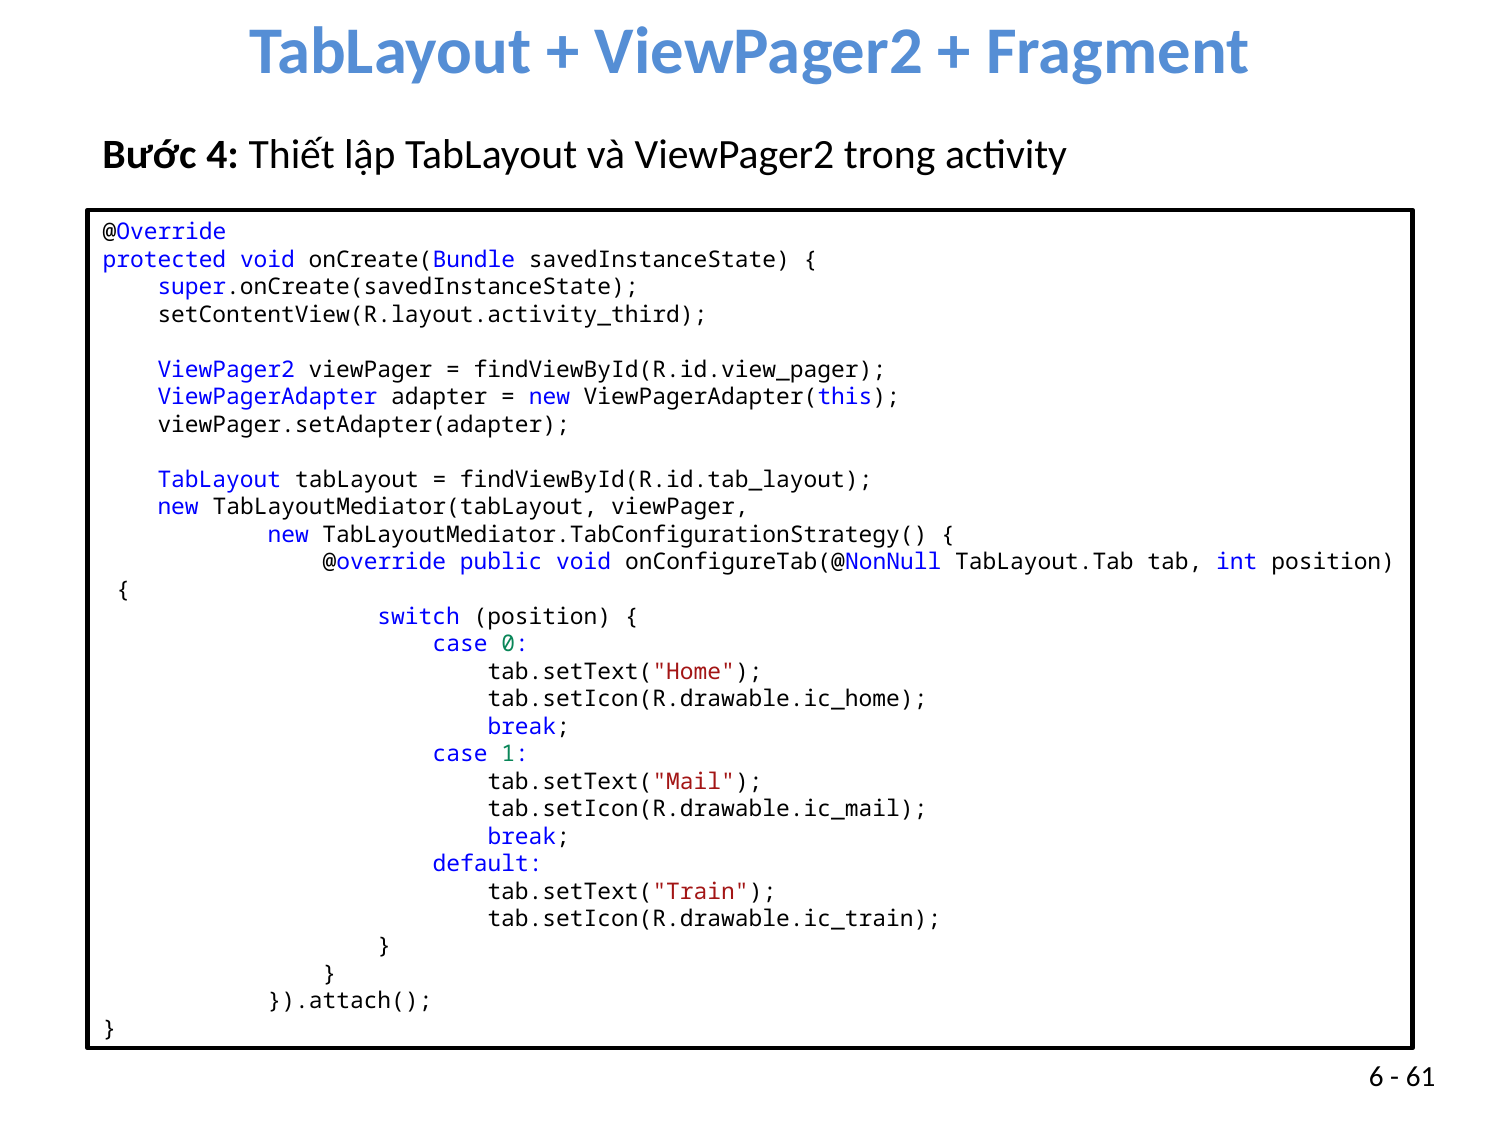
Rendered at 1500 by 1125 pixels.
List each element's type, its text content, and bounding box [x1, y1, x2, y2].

text_box 6 - 61 [1275, 1049, 1450, 1125]
text_box Bước 4: Thiết lập TabLayout và ViewPager2 trong activity [87, 119, 1413, 208]
text_box @Override protected void onCreate(Bundle savedInstanceState) { super.onCreate(savedInstanceState); setContentView(R.layout.activity_third); ViewPager2 viewPager = findViewById(R.id.view_pager); ViewPagerAdapter adapter = new ViewPagerAdapter(this); viewPager.setAdapter(adapter); TabLayout tabLayout = findViewById(R.id.tab_layout); new TabLayoutMediator(tabLayout, viewPager, new TabLayoutMediator.TabConfigurationStrategy() { @override public void onConfigureTab(@NonNull TabLayout.Tab tab, int position) { switch (position) { case 0: tab.setText("Home"); tab.setIcon(R.drawable.ic_home); break; case 1: tab.setText("Mail"); tab.setIcon(R.drawable.ic_mail); break; default: tab.setText("Train"); tab.setIcon(R.drawable.ic_train); } } }).attach(); } [85, 208, 1415, 1050]
text_box TabLayout + ViewPager2 + Fragment [0, 0, 1500, 95]
